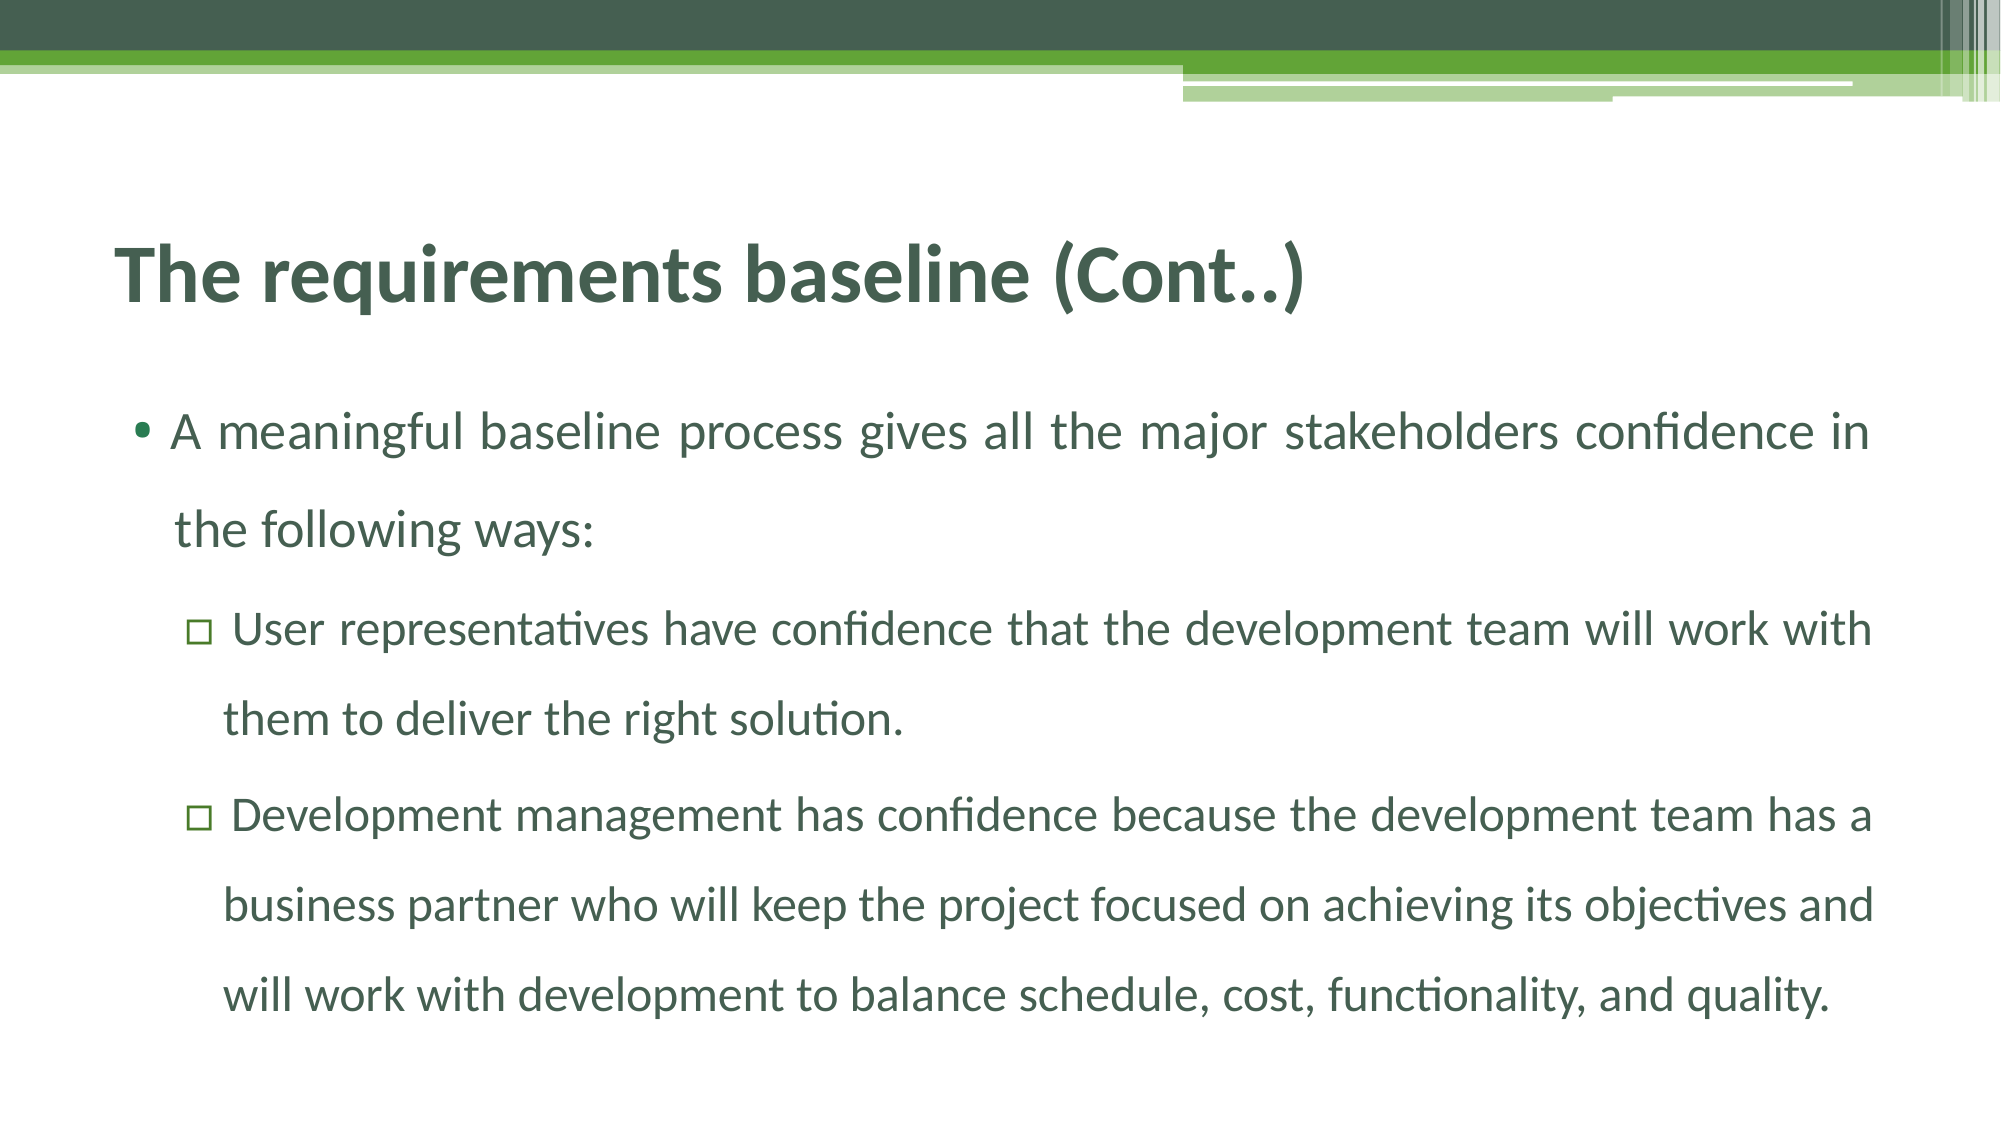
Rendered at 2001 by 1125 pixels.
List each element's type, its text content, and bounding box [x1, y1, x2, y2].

text_box • A meaningful baseline process gives all the major stakeholders confidence in the following ways: ▫ User representatives have confidence that the development team will work with them to deliver the right solution. ▫ Development management has confidence because the development team has a business partner who will keep the project focused on achieving its objectives and will work with development to balance schedule, cost, functionality, and quality. [130, 361, 1888, 1022]
title The requirements baseline (Cont..) [112, 217, 1317, 408]
